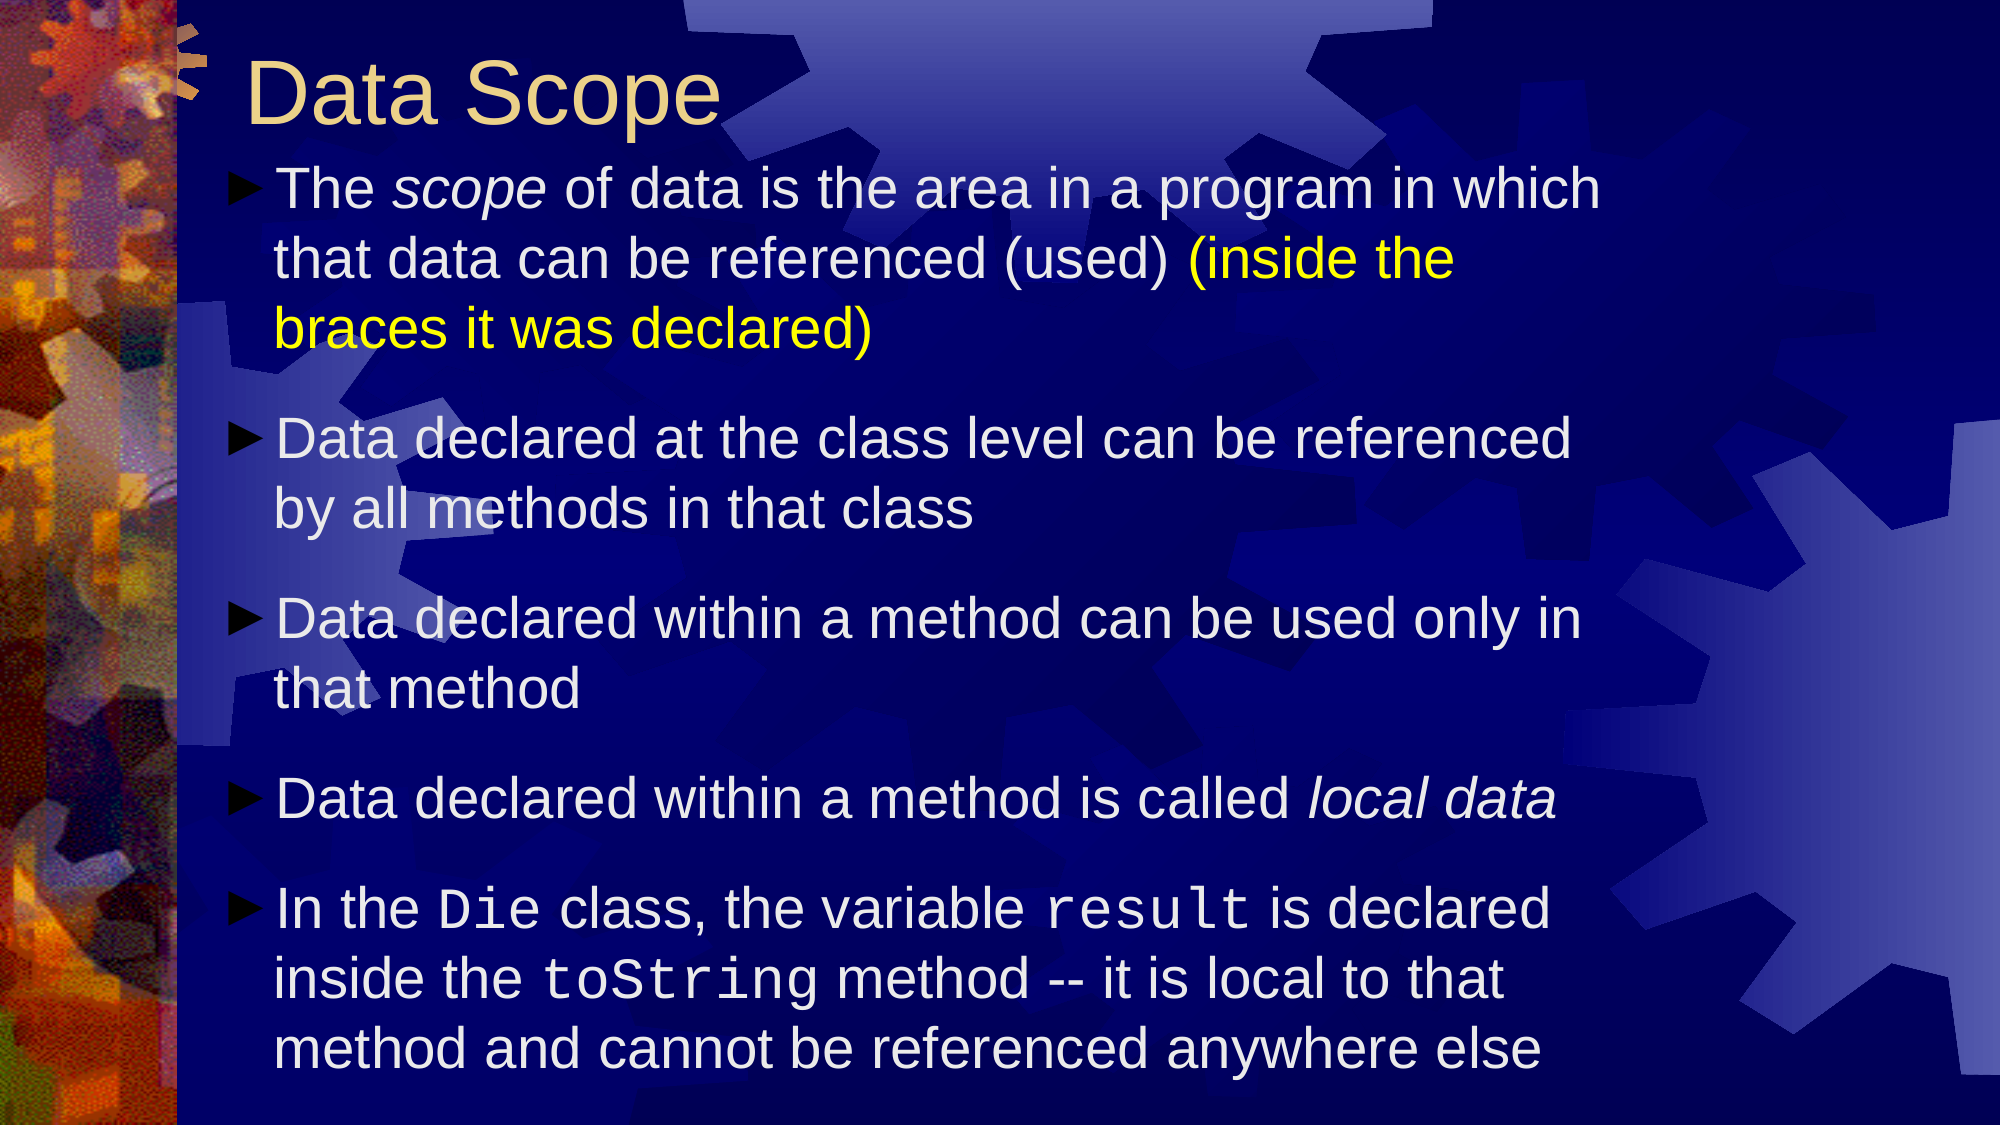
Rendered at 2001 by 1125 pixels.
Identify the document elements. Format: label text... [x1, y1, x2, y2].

title Data Scope [229, 25, 1930, 261]
footer [783, 1025, 1417, 1100]
list The scope of data is the area in a program in which that data can be referenced (used) (inside the braces it was declared) Data declared at the class level can be referenced by all methods in that class Data declared within a method can be used only in that method Data declared within a method is called local data In the Die class, the variable result is declared inside the toString method -- it is local to that method and cannot be referenced anywhere else [202, 143, 1629, 981]
slide_number [1533, 1025, 1950, 1100]
picture [0, 0, 177, 1125]
